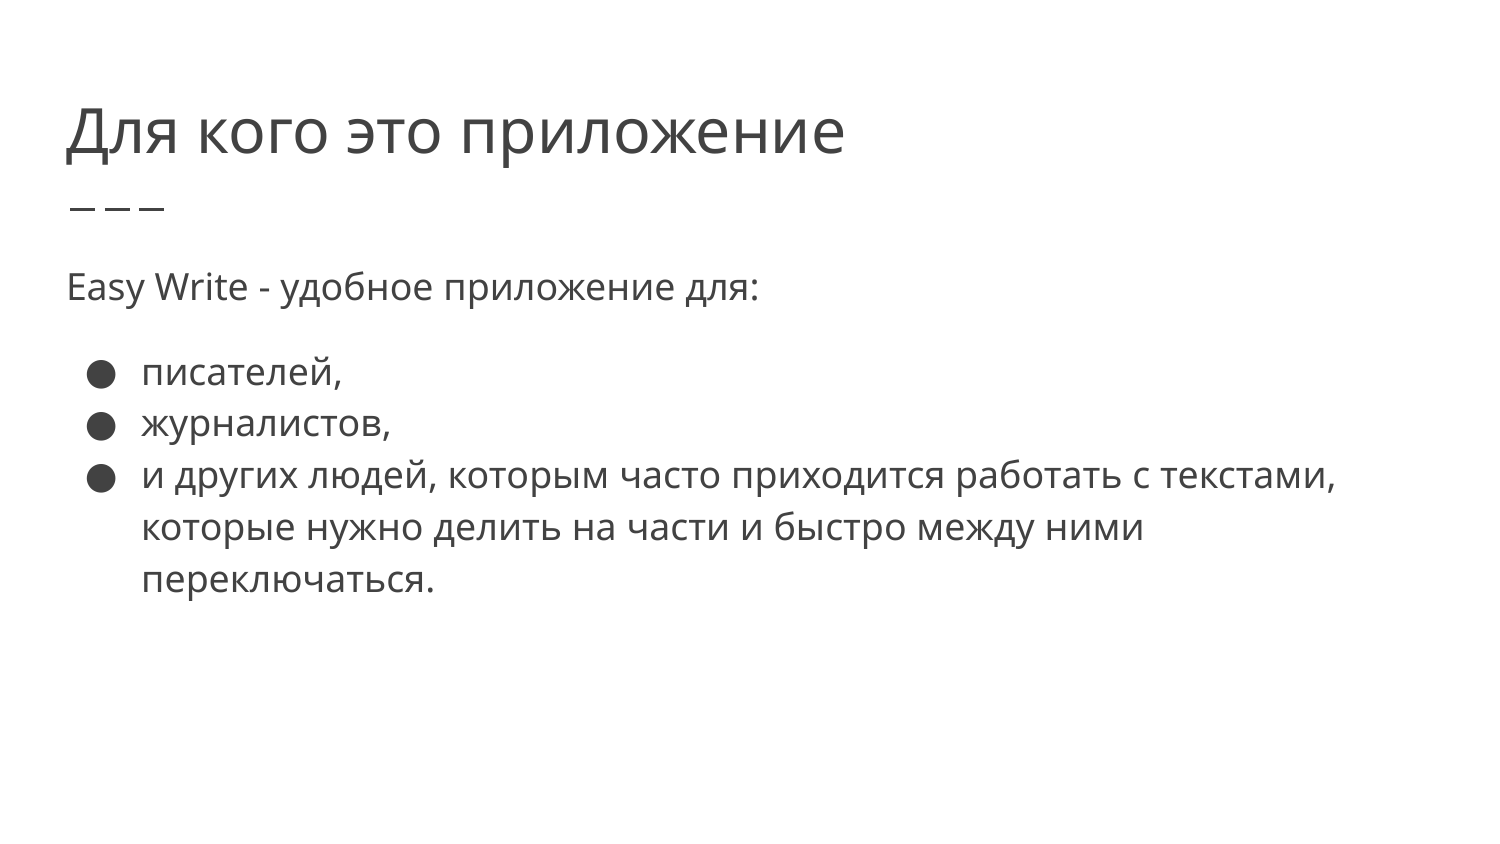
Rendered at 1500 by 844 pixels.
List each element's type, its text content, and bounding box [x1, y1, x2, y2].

list Easy Write - удобное приложение для: писателей, журналистов, и других людей, которым часто приходится работать с текстами, которые нужно делить на части и быстро между ними переключаться. [51, 240, 1449, 750]
title Для кого это приложение [51, 61, 1449, 182]
